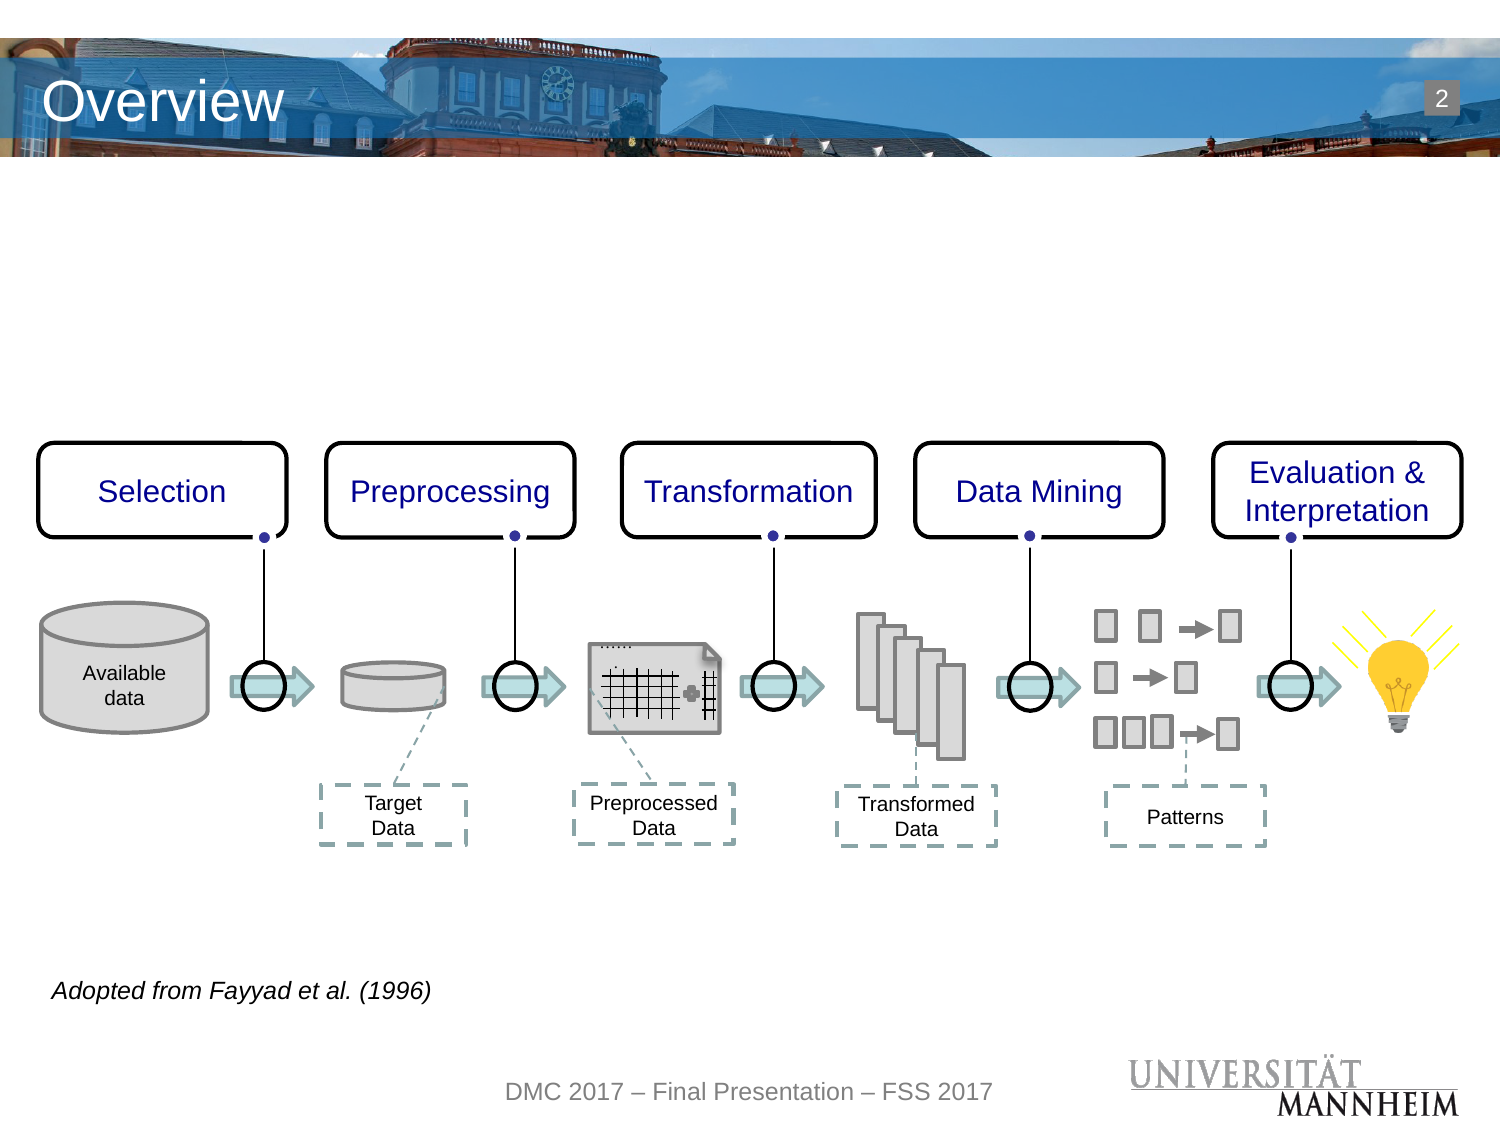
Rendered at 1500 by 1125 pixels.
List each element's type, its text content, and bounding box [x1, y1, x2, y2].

picture [0, 38, 1500, 157]
title Overview [41, 57, 1459, 139]
picture [1128, 1054, 1459, 1116]
slide_number 2 [1424, 79, 1461, 116]
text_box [27, 442, 1462, 1004]
footer DMC 2017 – Final Presentation – FSS 2017 [395, 1069, 1105, 1112]
